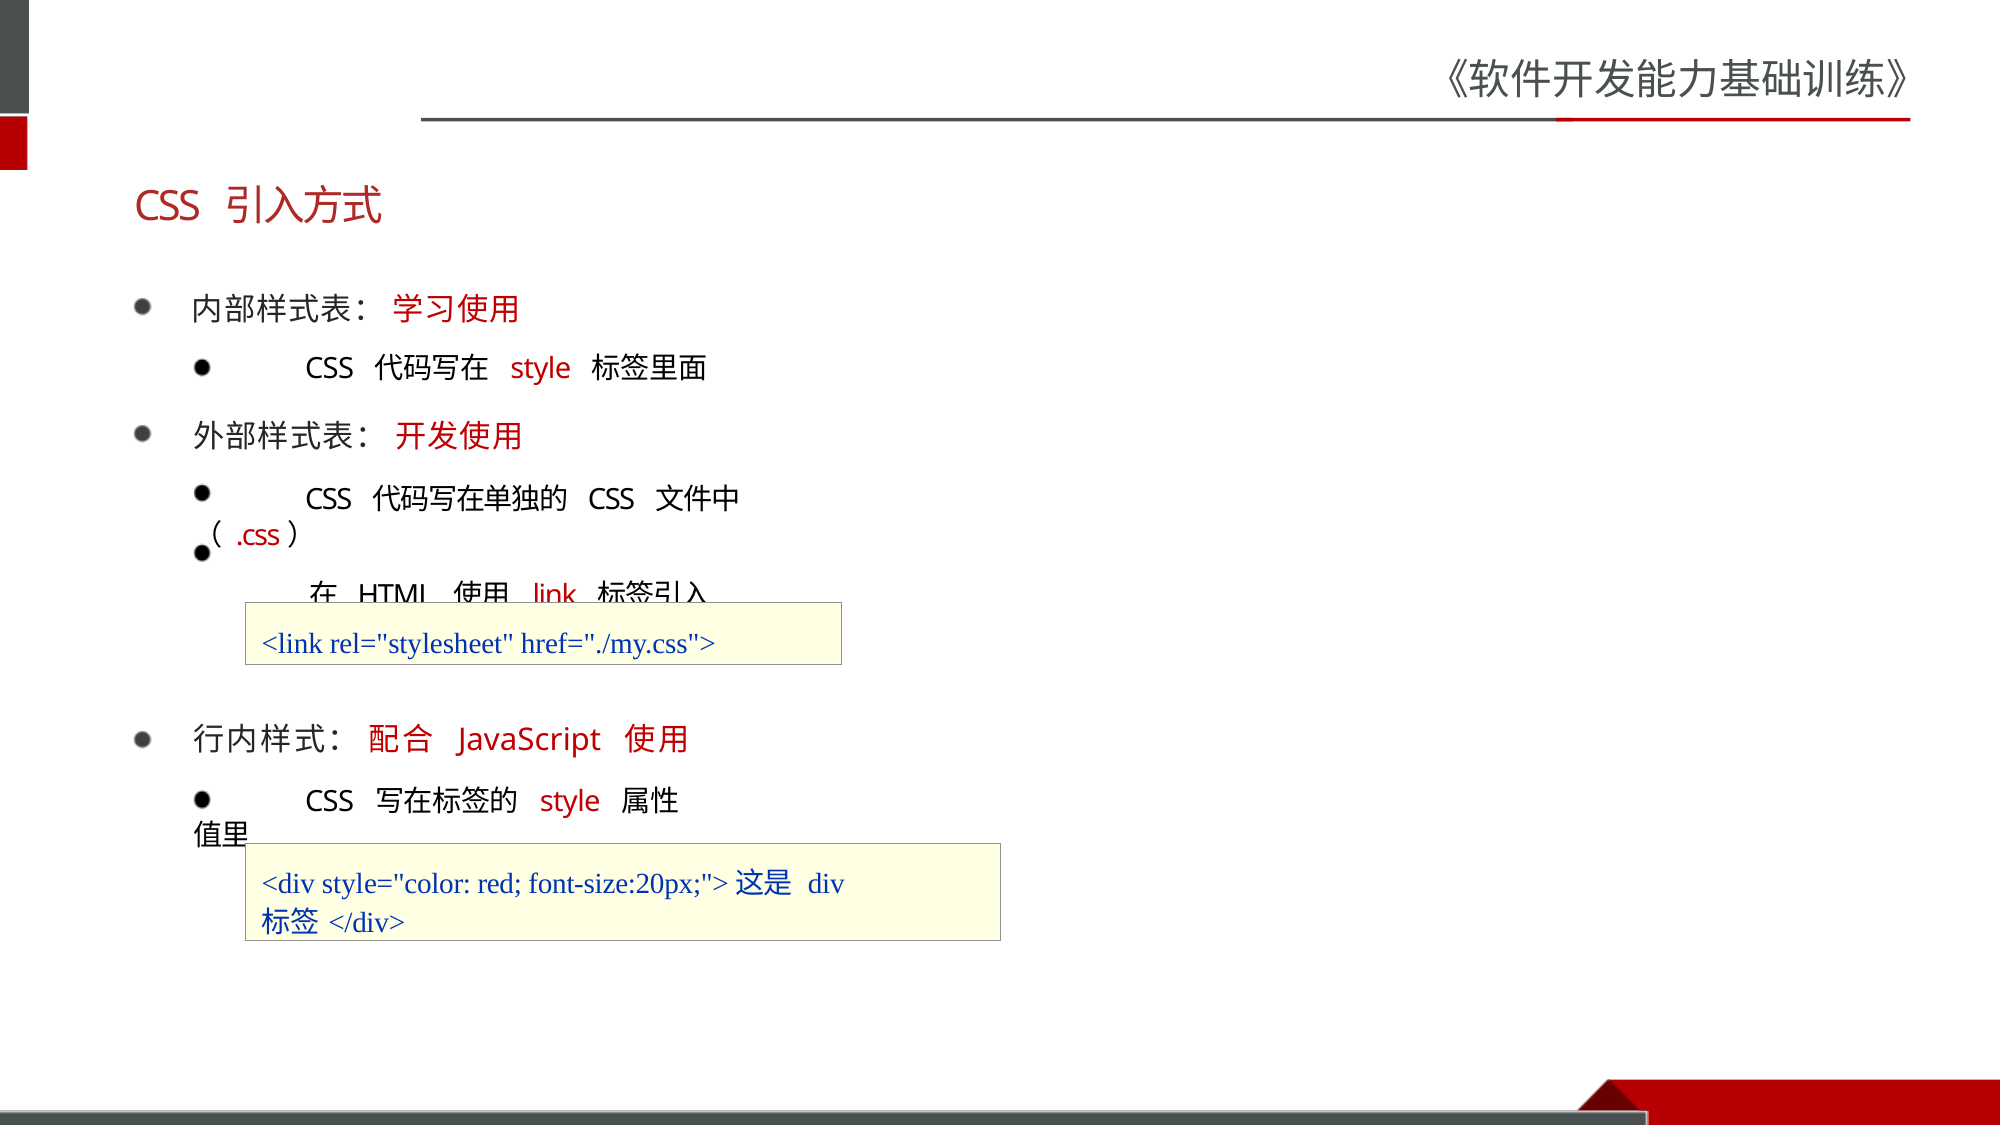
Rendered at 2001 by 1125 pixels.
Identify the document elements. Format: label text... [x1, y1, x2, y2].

text_box 内部样式表： 学习使用 CSS 代码写在 style 标签里面 外部样式表： 开发使用 CSS 代码写在单独的 CSS 文件中（ .css） 在 HTML 使用 link 标签引入 [131, 285, 790, 577]
picture [133, 291, 153, 323]
picture [0, 1079, 1649, 1125]
text_box 《软件开发能力基础训练》 [759, 43, 1929, 105]
picture [193, 784, 213, 817]
picture [133, 418, 153, 450]
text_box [420, 117, 1911, 122]
picture [193, 351, 213, 384]
picture [133, 724, 153, 756]
picture [0, 0, 29, 170]
picture [193, 478, 213, 512]
table_header <link rel="stylesheet" href="./my.css"> [246, 603, 841, 664]
table_header <div style="color: red; font-size:20px;">这是 div 标签</div> [246, 844, 1000, 940]
text_box 行内样式： 配合 JavaScript 使用 CSS 写在标签的 style 属性值里 [131, 719, 693, 821]
picture [193, 538, 213, 571]
text_box HTML + CSS [0, 1077, 2000, 1125]
text_box CSS 引入方式 [132, 182, 384, 232]
